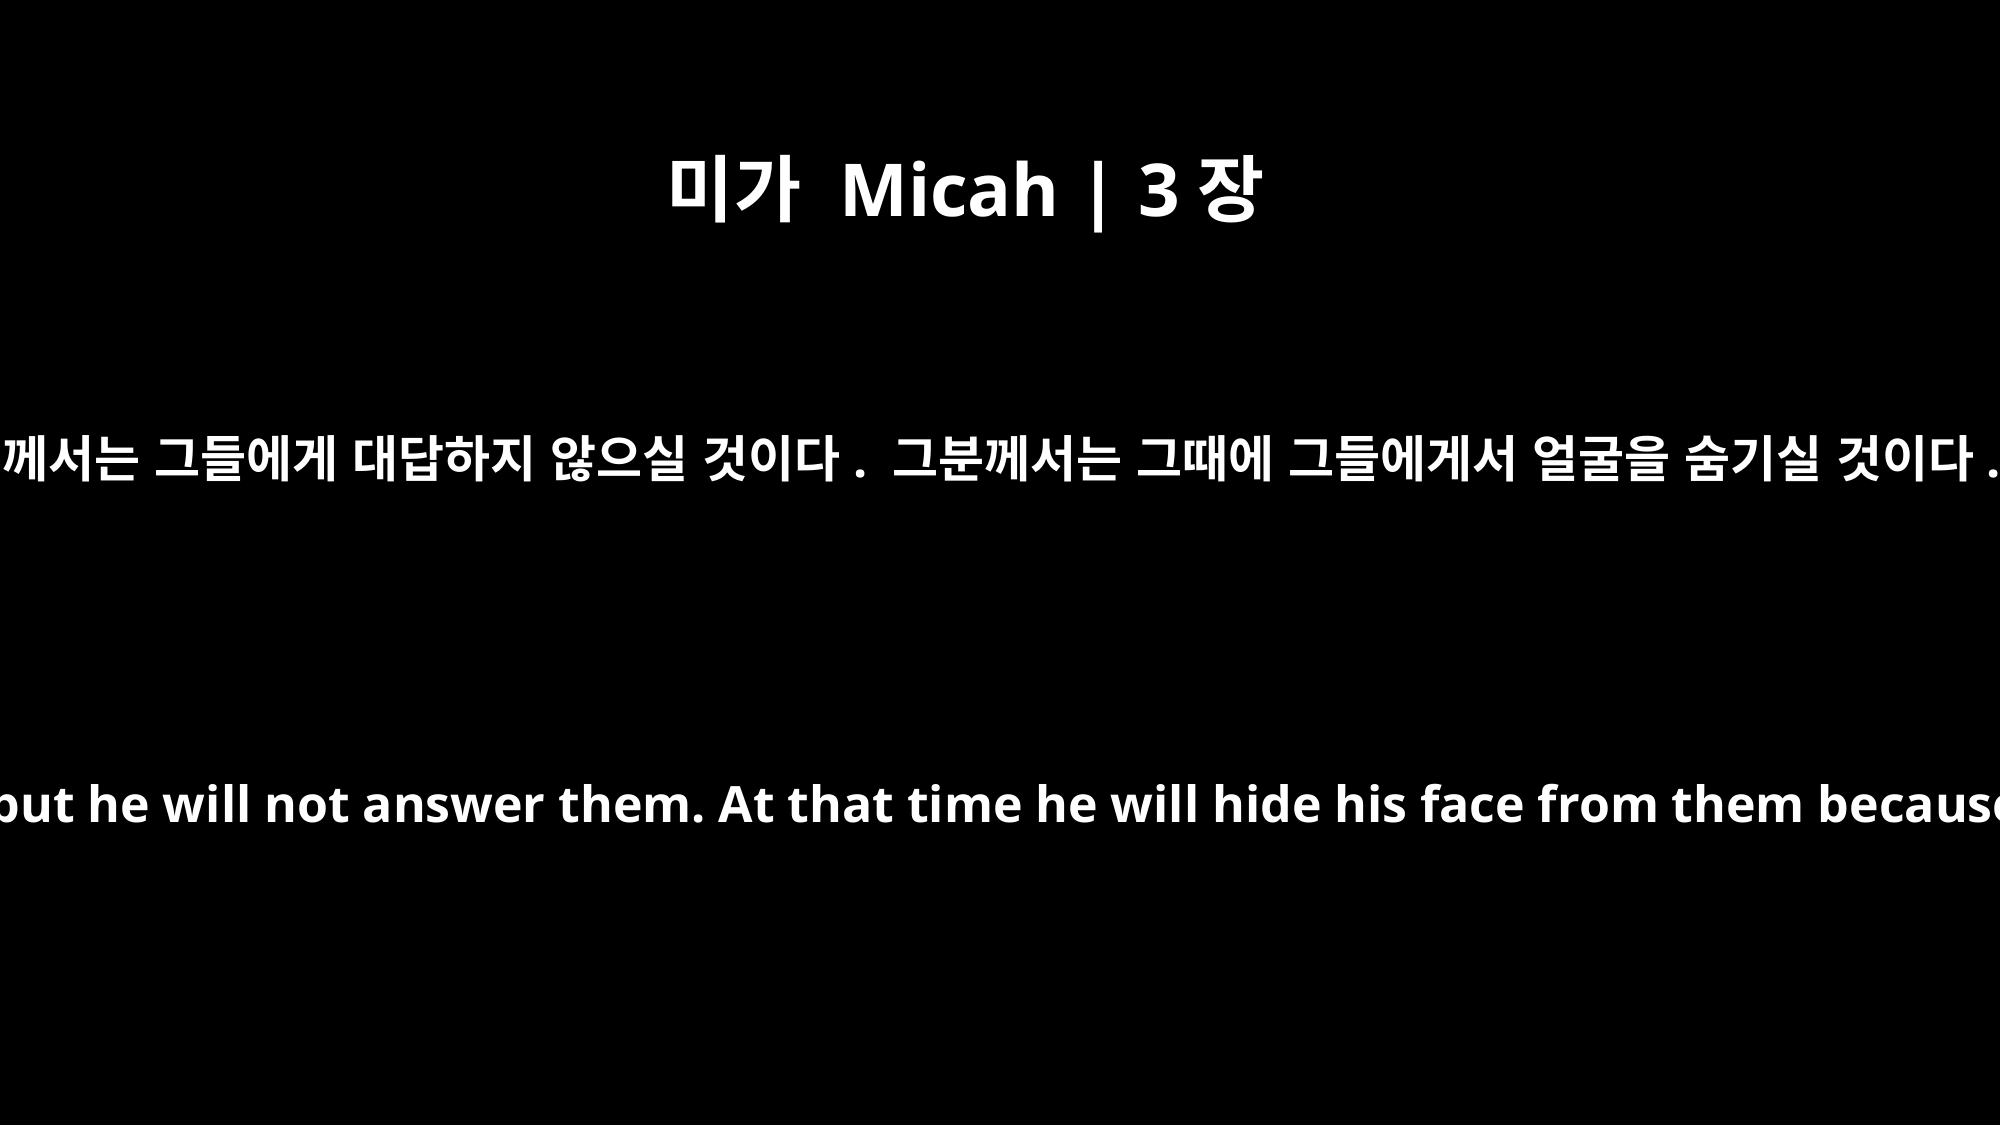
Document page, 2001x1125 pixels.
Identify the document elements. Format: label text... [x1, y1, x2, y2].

text_box Then they will cry out to the LORD, but he will not answer them. At that time he will hide his face from them because of the evil they have done. [0, 764, 2000, 840]
text_box 미가 Micah | 3장 [652, 136, 1280, 239]
text_box 4 그러므로 그들이 여호와께 부르짖어도 그분께서는 그들에게 대답하지 않으실 것이다. 그분께서는 그때에 그들에게서 얼굴을 숨기실 것이다. 이는 그들의 행실이 악하기 때문이다. [0, 359, 2000, 495]
